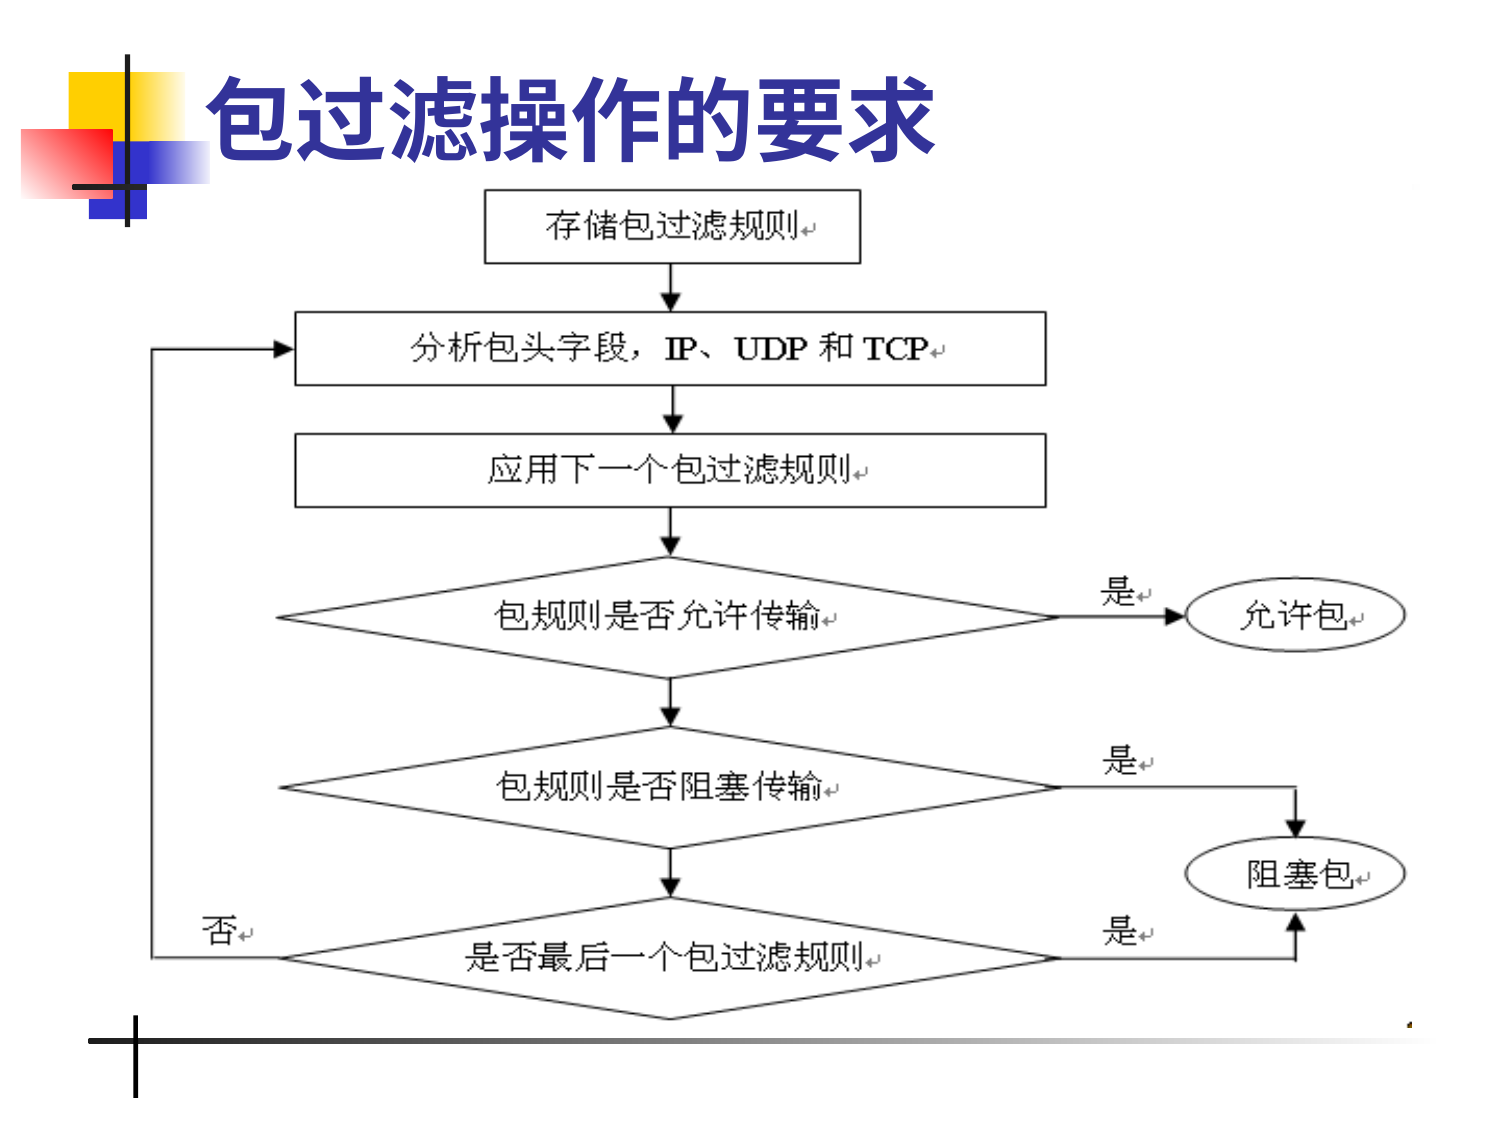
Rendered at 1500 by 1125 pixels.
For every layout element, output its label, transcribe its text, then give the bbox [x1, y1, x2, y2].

picture [147, 184, 1412, 1028]
title 包过滤操作的要求 [188, 23, 1468, 181]
